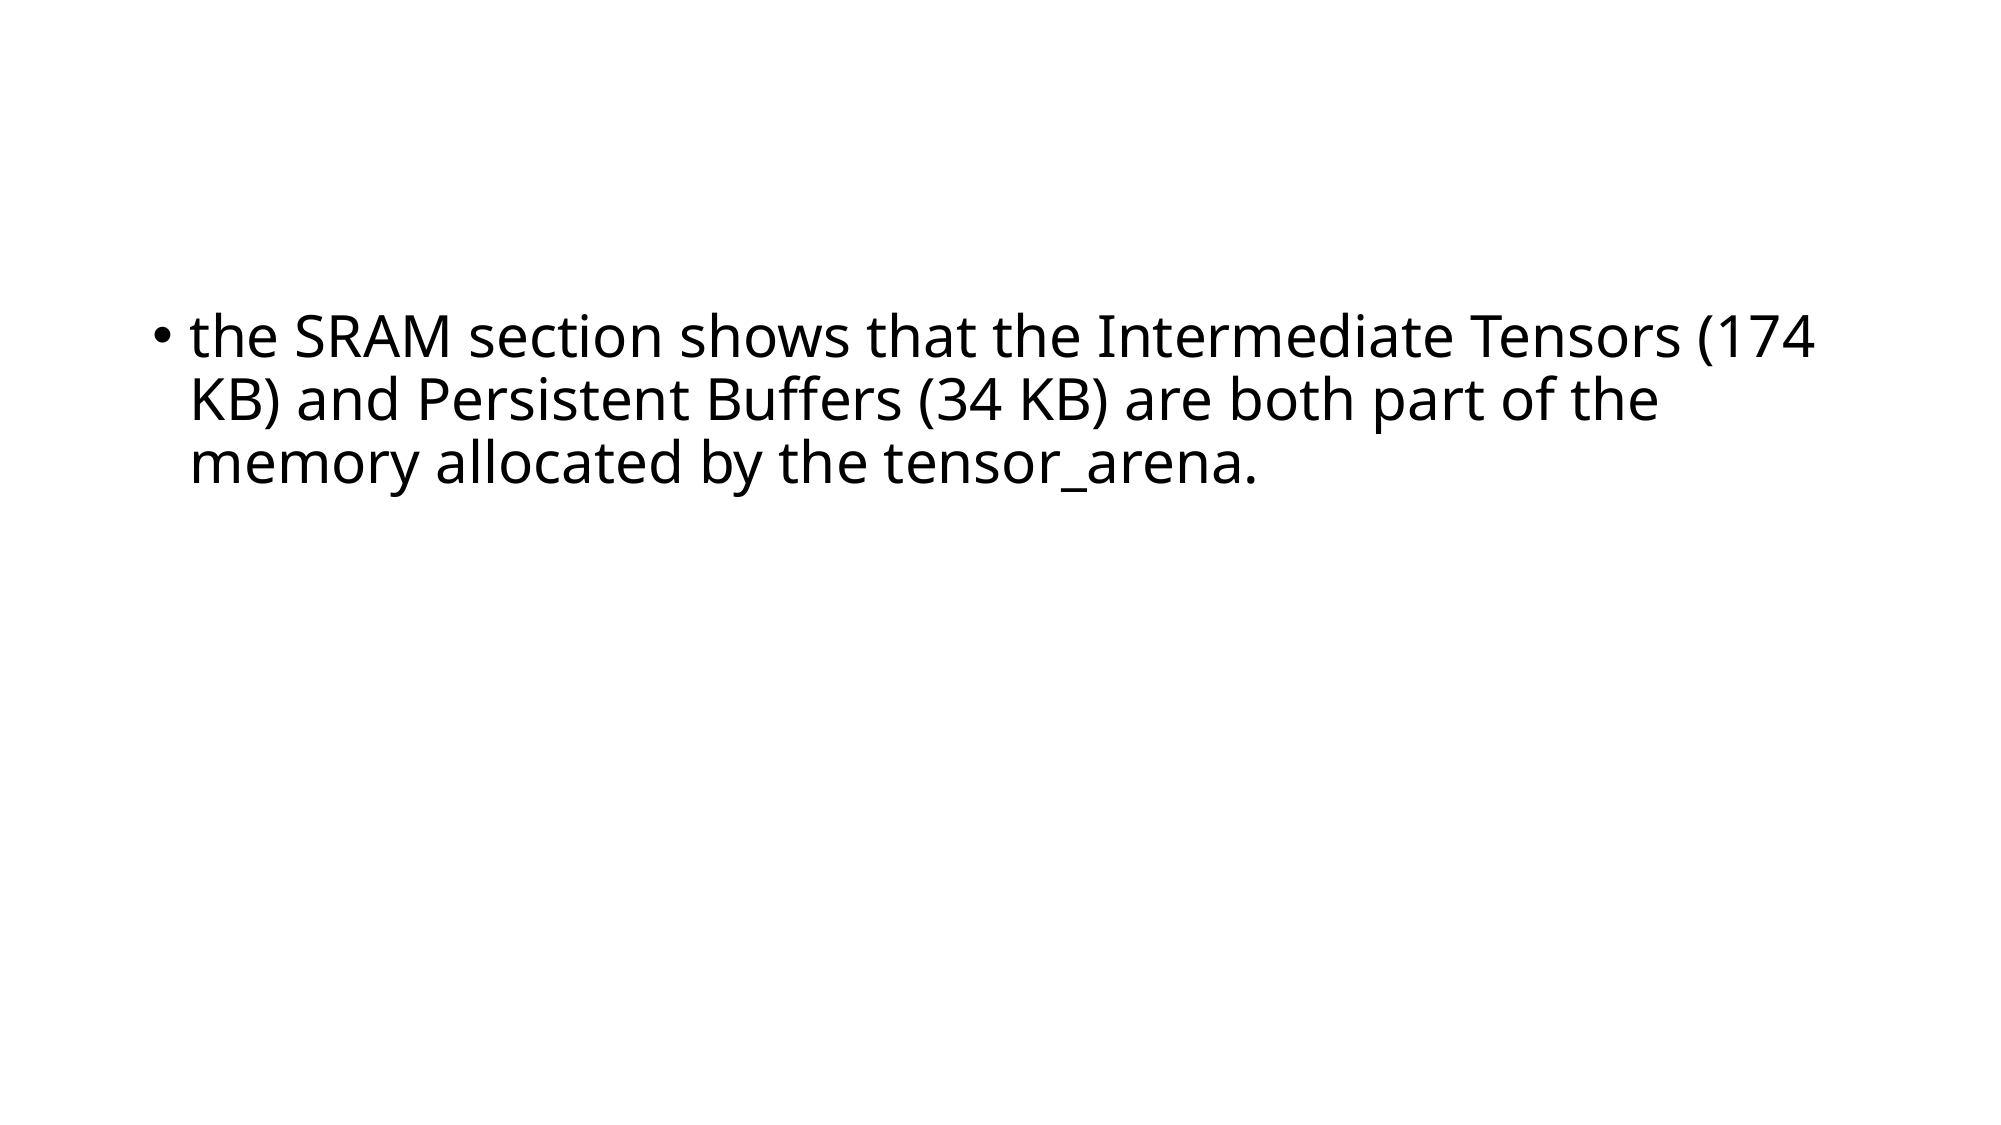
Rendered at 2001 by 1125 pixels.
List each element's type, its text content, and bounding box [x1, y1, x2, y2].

list the SRAM section shows that the Intermediate Tensors (174 KB) and Persistent Buffers (34 KB) are both part of the memory allocated by the tensor_arena. [137, 299, 1863, 1014]
